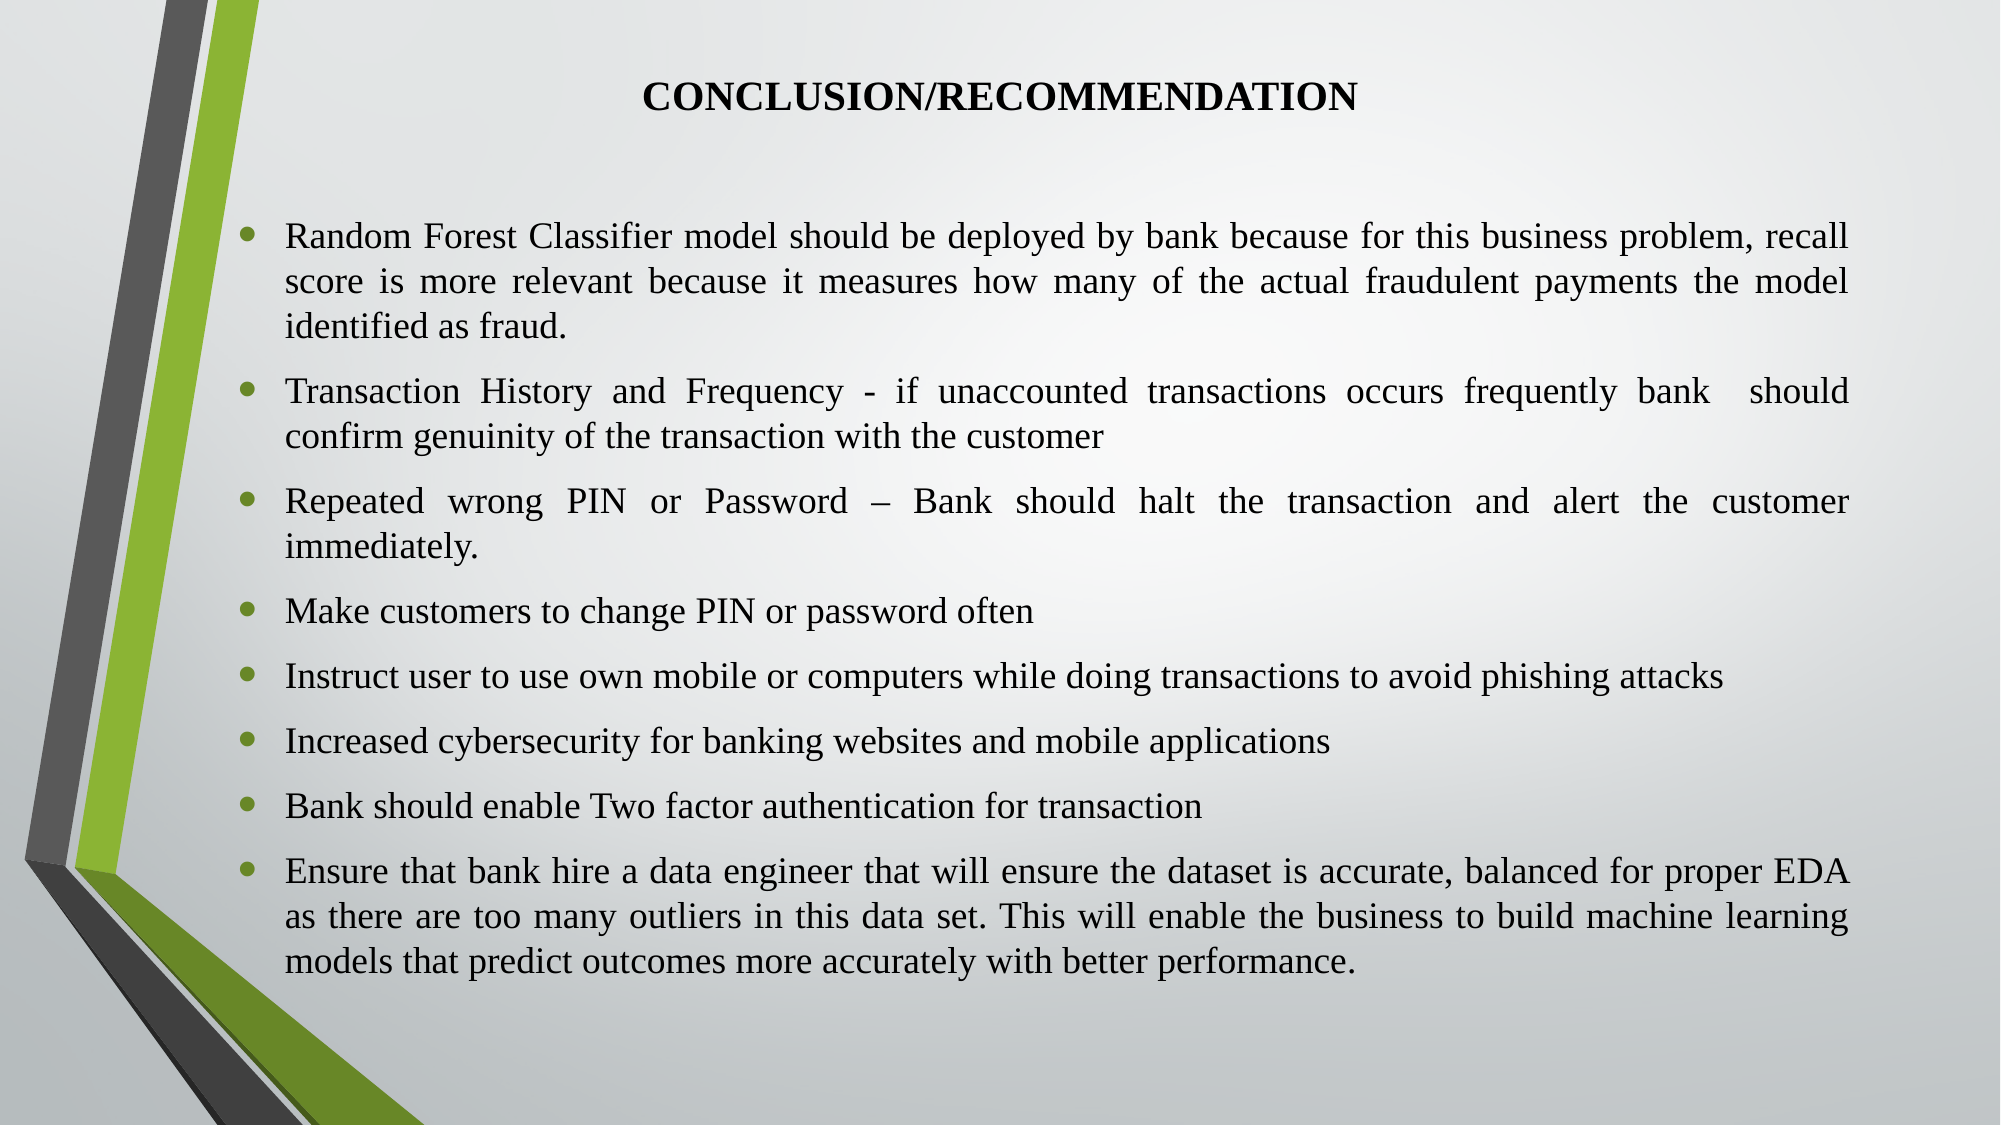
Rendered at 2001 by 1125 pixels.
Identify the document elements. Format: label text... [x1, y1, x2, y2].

title CONCLUSION/RECOMMENDATION [541, 26, 1459, 161]
list Random Forest Classifier model should be deployed by bank because for this business problem, recall score is more relevant because it measures how many of the actual fraudulent payments the model identified as fraud. Transaction History and Frequency - if unaccounted transactions occurs frequently bank should confirm genuinity of the transaction with the customer Repeated wrong PIN or Password – Bank should halt the transaction and alert the customer immediately. Make customers to change PIN or password often Instruct user to use own mobile or computers while doing transactions to avoid phishing attacks Increased cybersecurity for banking websites and mobile applications Bank should enable Two factor authentication for transaction Ensure that bank hire a data engineer that will ensure the dataset is accurate, balanced for proper EDA as there are too many outliers in this data set. This will enable the business to build machine learning models that predict outcomes more accurately with better performance. [222, 161, 1867, 1031]
